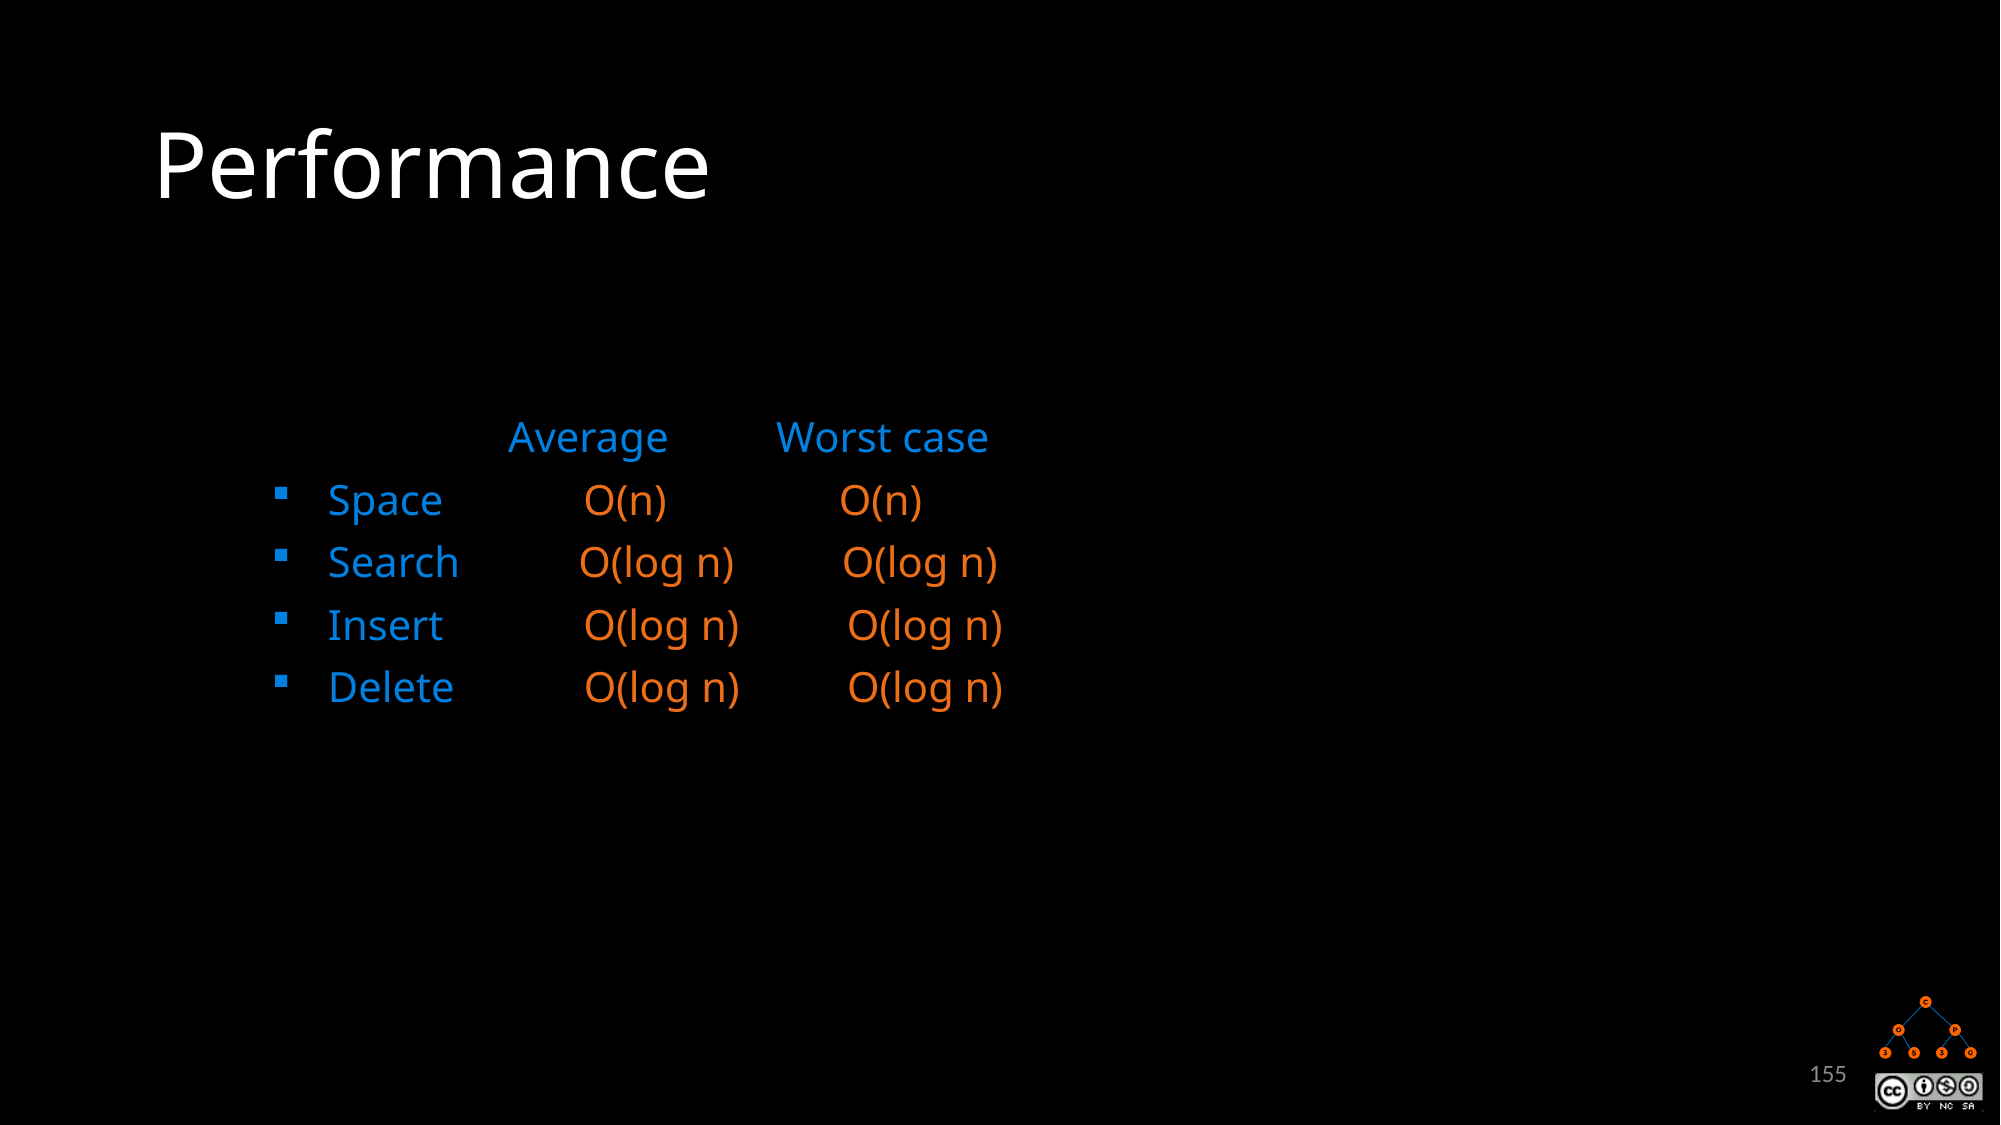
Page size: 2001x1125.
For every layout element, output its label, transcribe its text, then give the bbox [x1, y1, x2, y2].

text_box Average Worst case Space O(n) O(n) Search O(log n) O(log n) Insert O(log n) O(log n) Delete O(log n) O(log n) [256, 403, 1619, 719]
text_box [1859, 988, 1998, 1112]
slide_number 155 [1412, 1042, 1859, 1103]
title Performance [137, 59, 1863, 278]
